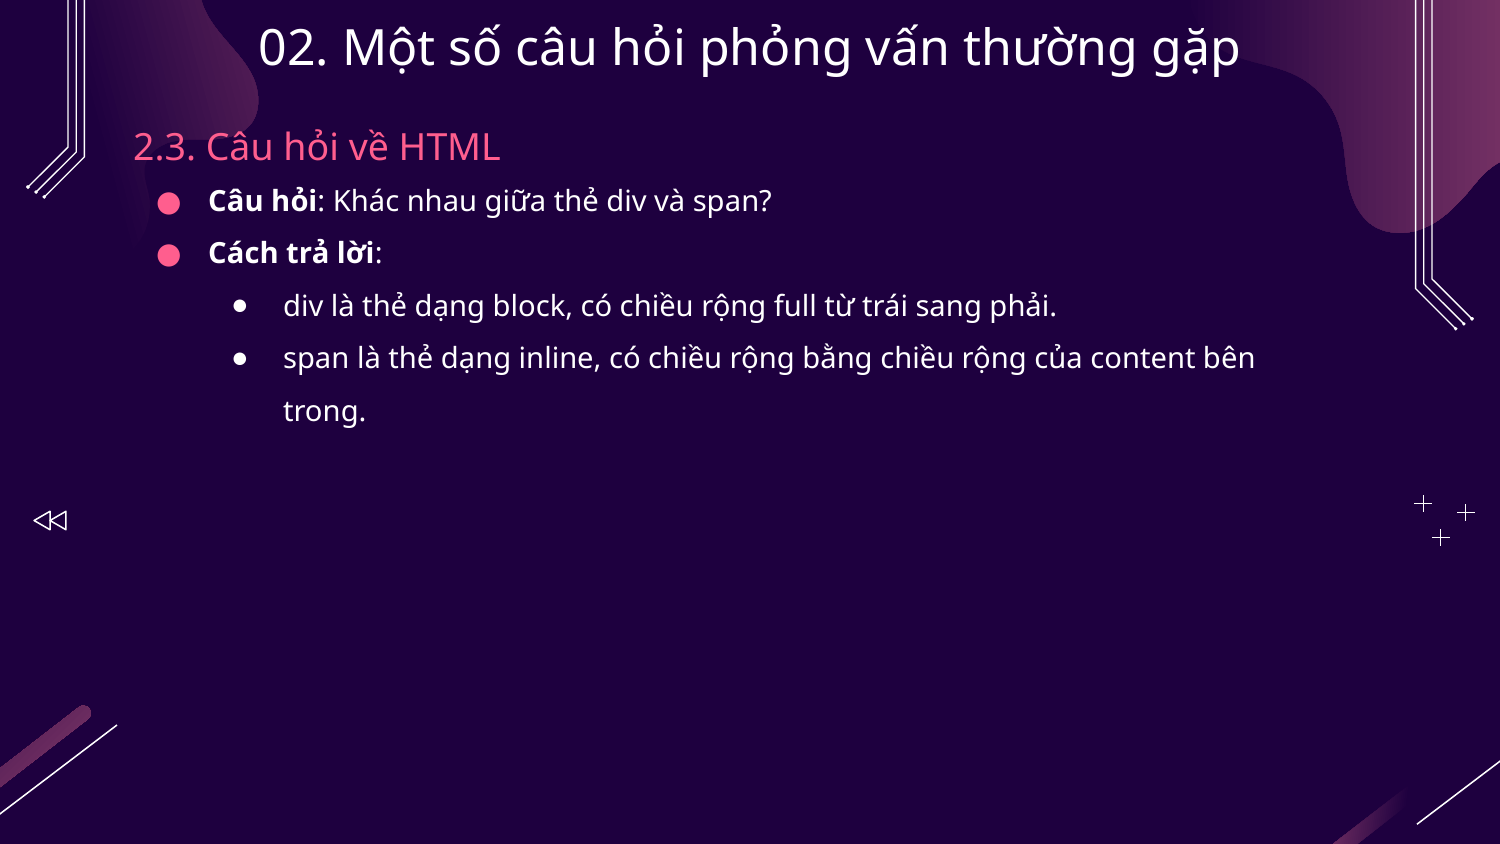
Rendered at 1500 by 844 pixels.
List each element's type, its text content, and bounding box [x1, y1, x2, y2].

title 02. Một số câu hỏi phỏng vấn thường gặp [118, 0, 1382, 94]
subtitle Câu hỏi: Khác nhau giữa thẻ div và span? Cách trả lời: div là thẻ dạng block, có chiều rộng full từ trái sang phải. span là thẻ dạng inline, có chiều rộng bằng chiều rộng của content bên trong. [118, 149, 1337, 844]
text_box [278, 229, 1500, 305]
subtitle 2.3. Câu hỏi về HTML [118, 116, 1172, 184]
